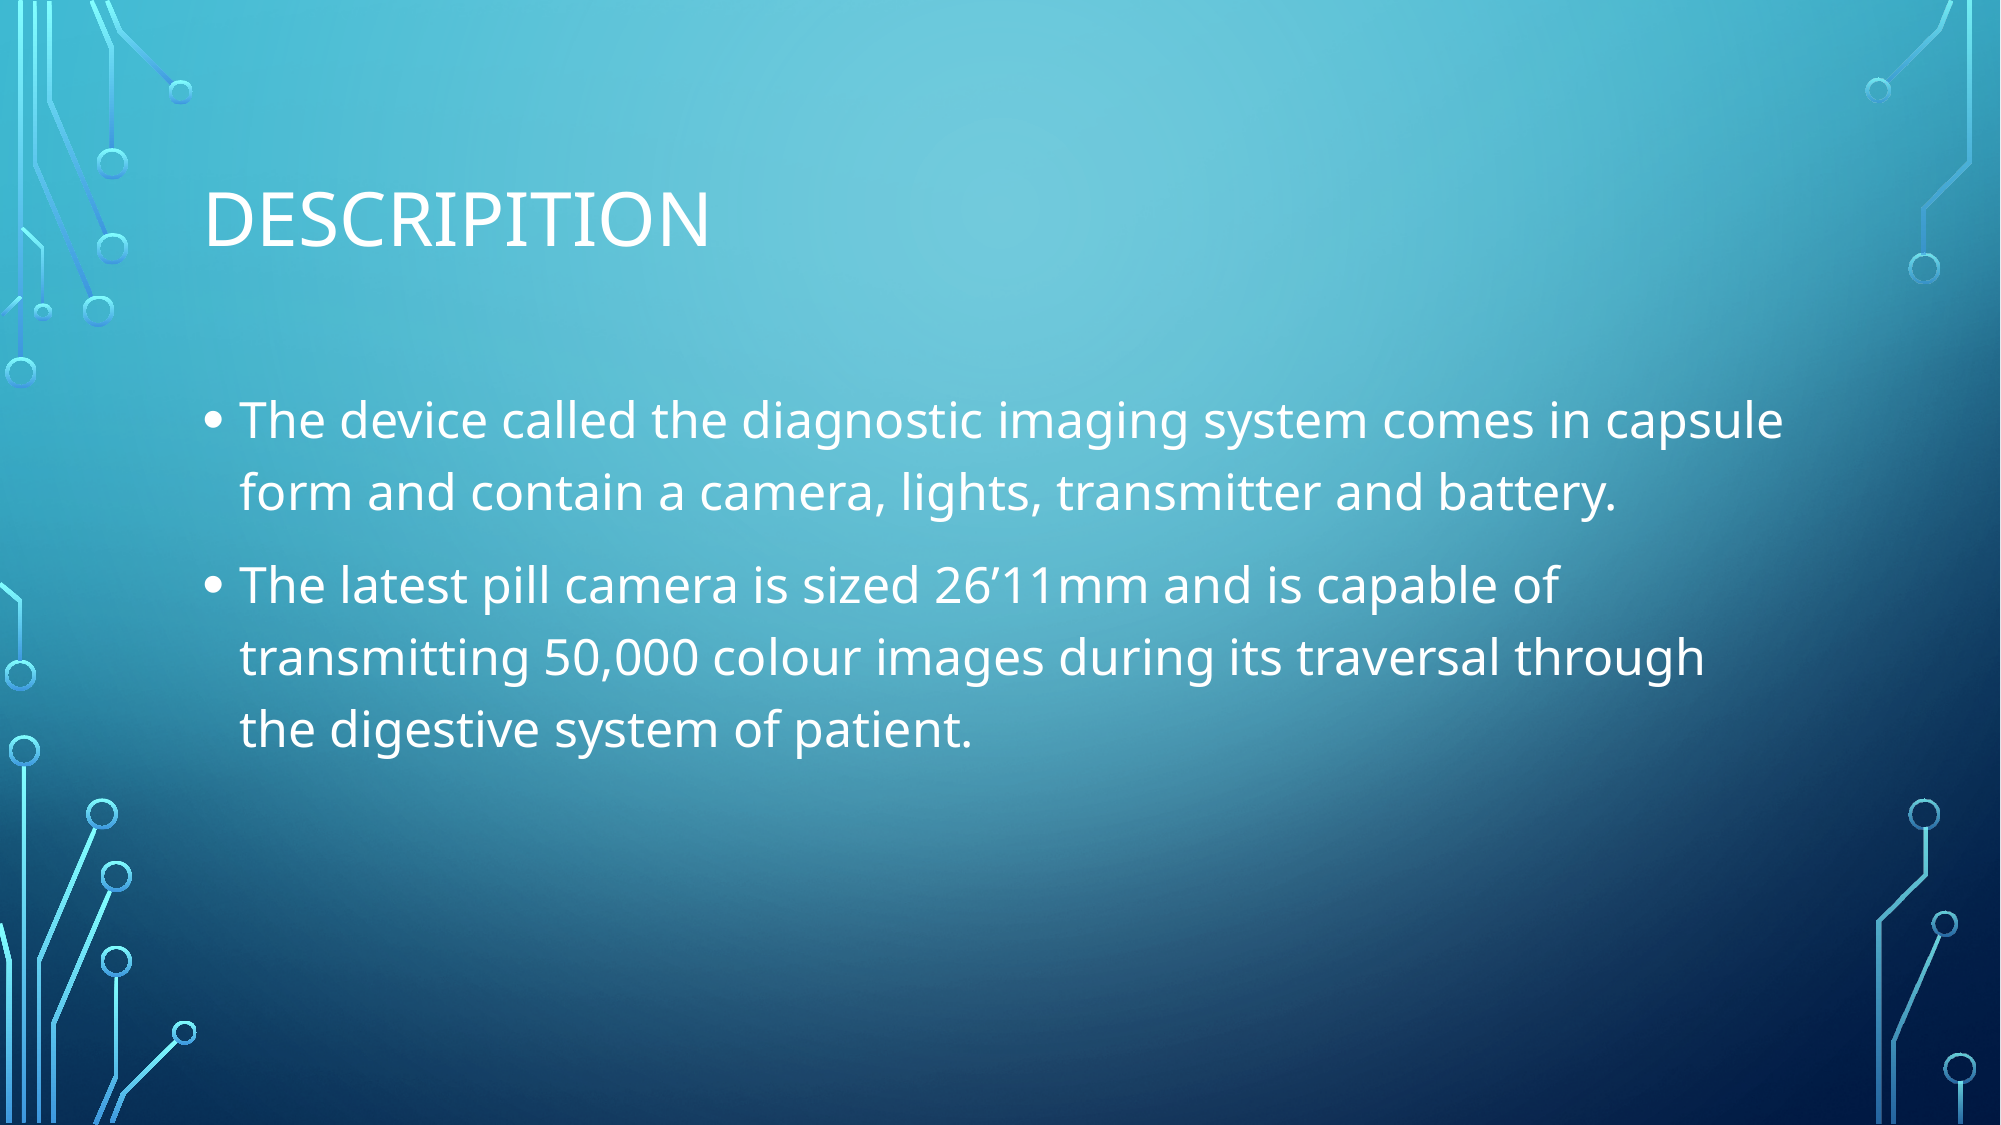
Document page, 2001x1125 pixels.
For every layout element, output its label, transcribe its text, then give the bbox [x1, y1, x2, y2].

list The device called the diagnostic imaging system comes in capsule form and contain a camera, lights, transmitter and battery. The latest pill camera is sized 26’11mm and is capable of transmitting 50,000 colour images during its traversal through the digestive system of patient. [187, 369, 1813, 950]
title Descripition [187, 101, 1813, 344]
